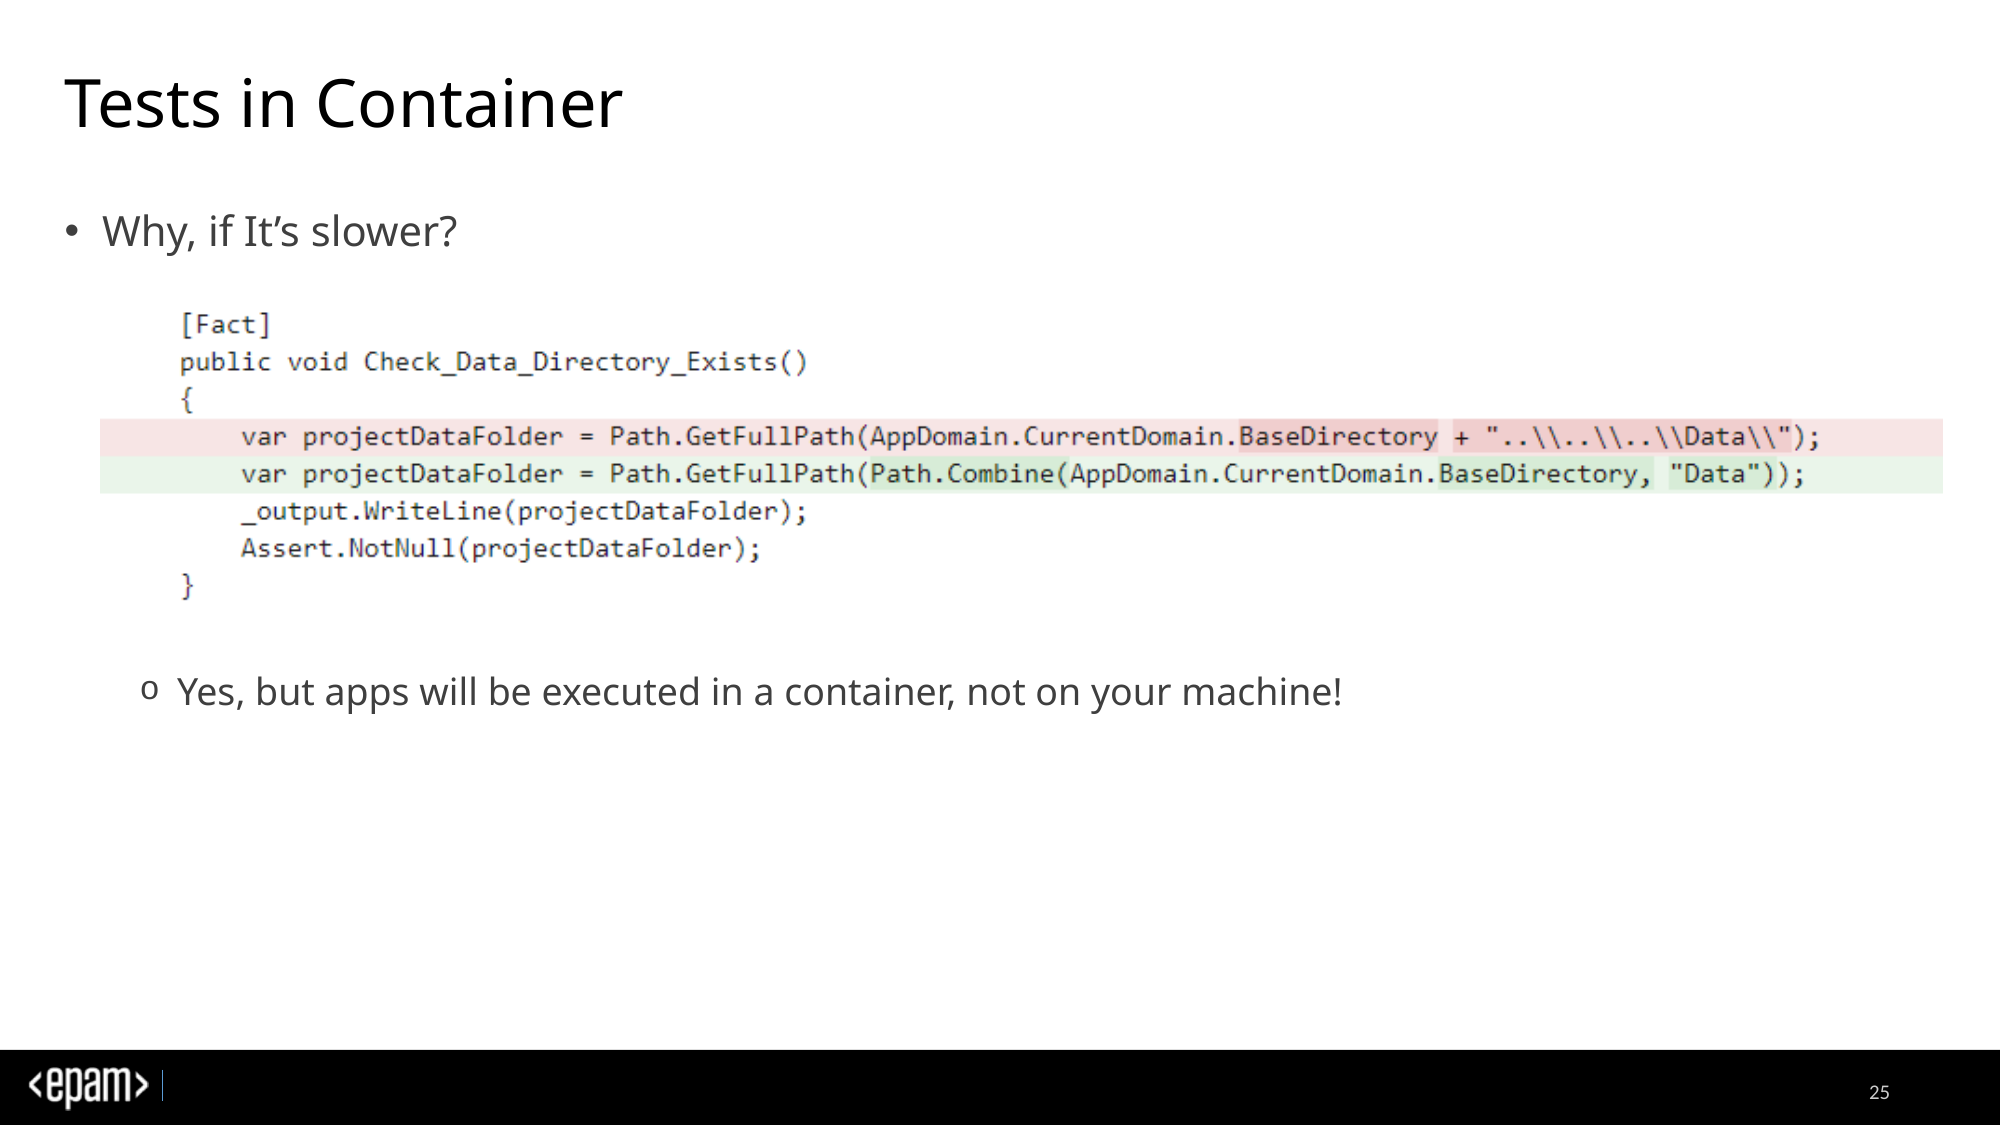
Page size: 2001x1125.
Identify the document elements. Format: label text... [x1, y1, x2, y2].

picture [100, 285, 1943, 617]
title Tests in Container [49, 49, 1899, 162]
picture [28, 1067, 149, 1111]
list Why, if It’s slower? Yes, but apps will be executed in a container, not on your machine! [49, 187, 1899, 1001]
